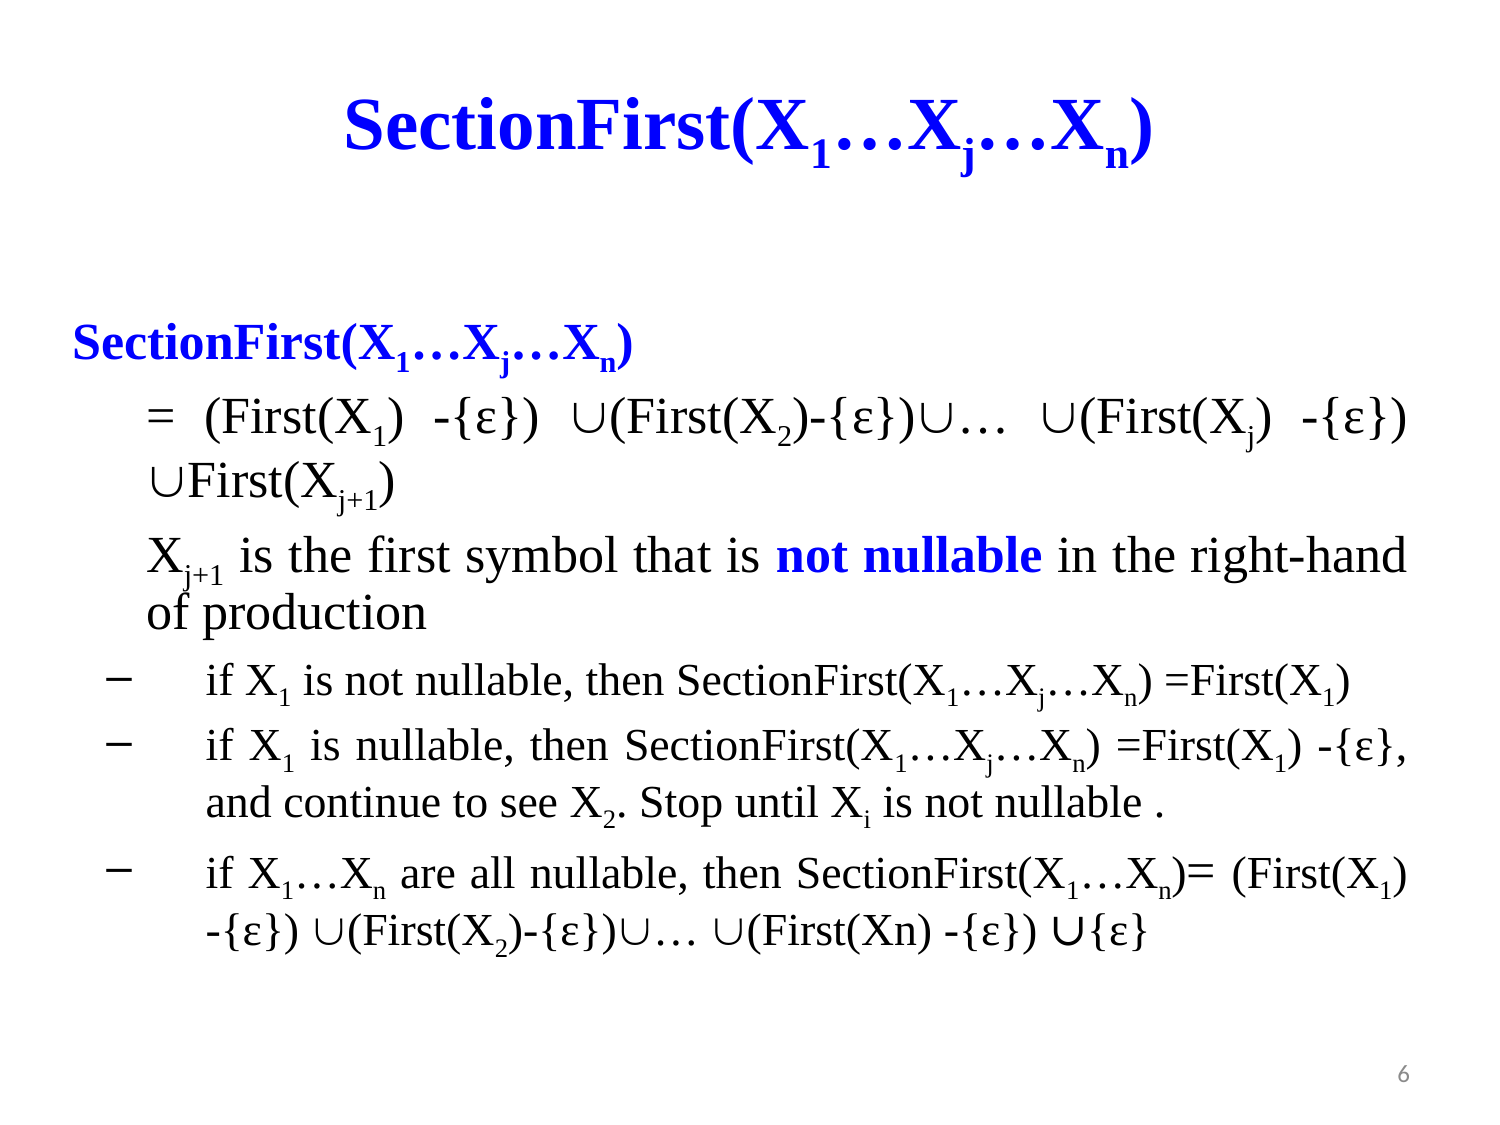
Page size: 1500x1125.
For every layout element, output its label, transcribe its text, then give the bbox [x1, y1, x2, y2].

title SectionFirst(X1…Xj…Xn) [67, 40, 1431, 211]
list SectionFirst(X1…Xj…Xn) = (First(X1) -{ε}) (First(X2)-{ε})… (First(Xj) -{ε}) First(Xj+1) Xj+1 is the first symbol that is not nullable in the right-hand of production if X1 is not nullable, then SectionFirst(X1…Xj…Xn) =First(X1) if X1 is nullable, then SectionFirst(X1…Xj…Xn) =First(X1) -{ε}, and continue to see X2. Stop until Xi is not nullable . if X1…Xn are all nullable, then SectionFirst(X1…Xn)= (First(X1) -{ε}) (First(X2)-{ε})… (First(Xn) -{ε}) ∪{ε} [58, 301, 1422, 1031]
slide_number 6 [1074, 1042, 1425, 1103]
